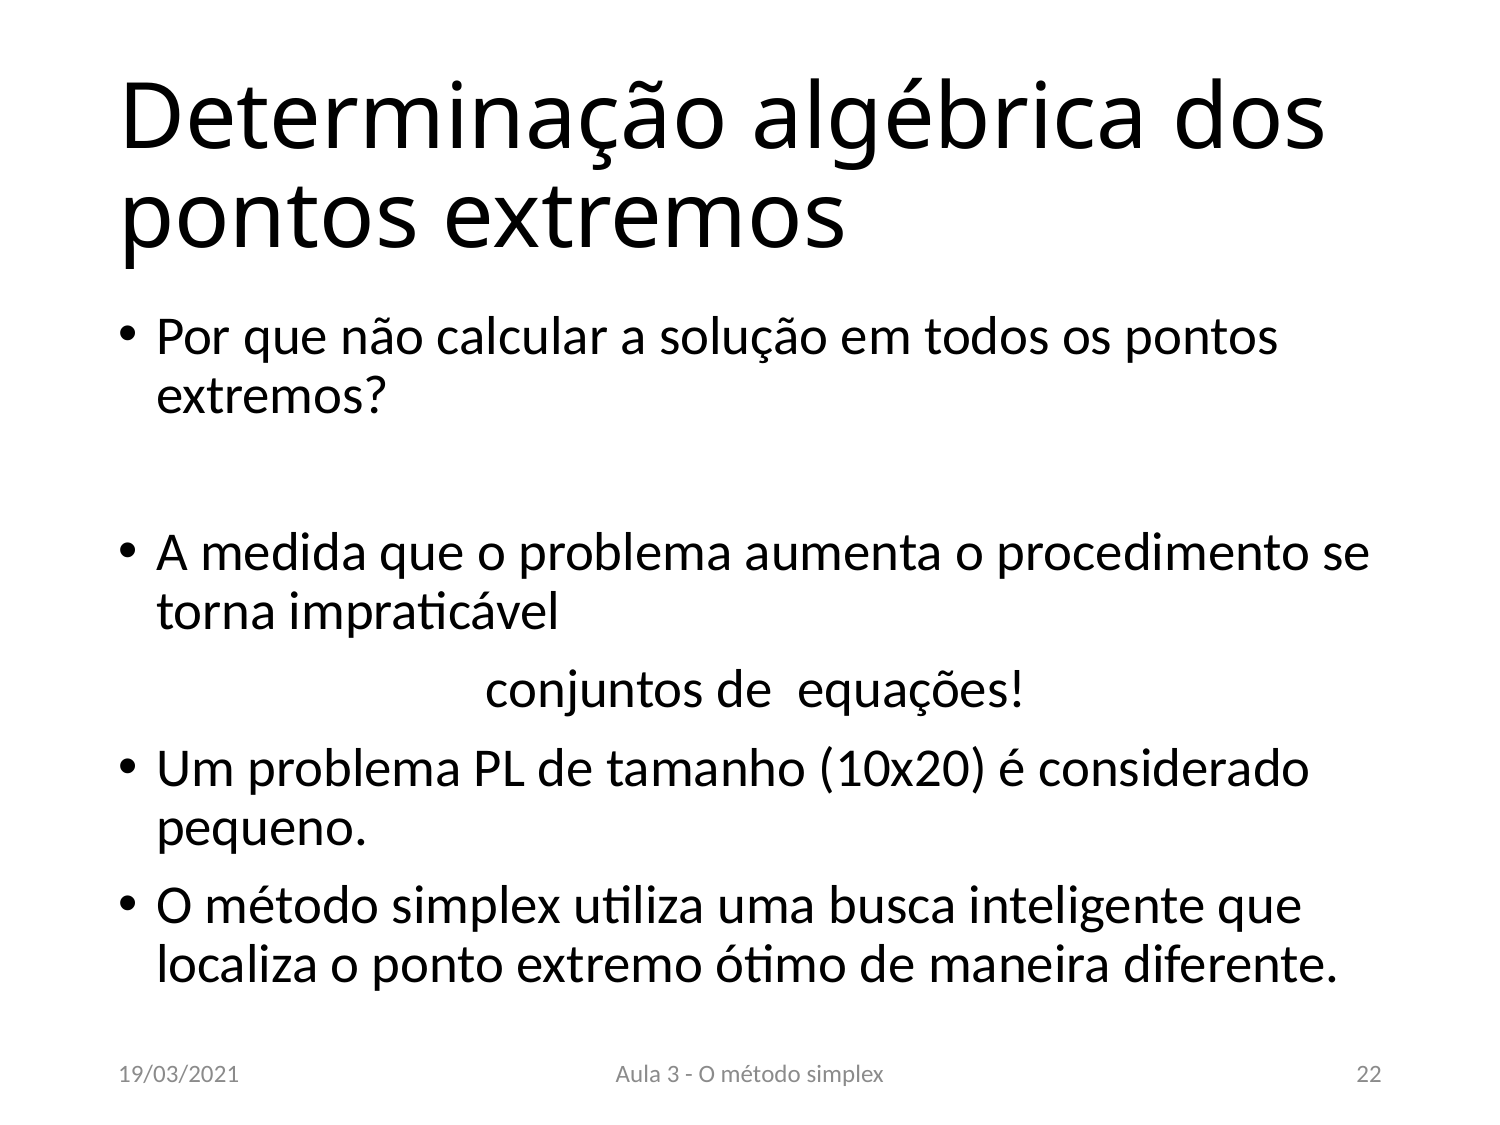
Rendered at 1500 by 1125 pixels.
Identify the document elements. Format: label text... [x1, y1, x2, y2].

title Determinação algébrica dos pontos extremos [103, 59, 1397, 278]
slide_number 22 [1059, 1042, 1397, 1103]
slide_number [103, 1042, 441, 1103]
footer Aula 3 - O método simplex [496, 1042, 1004, 1103]
